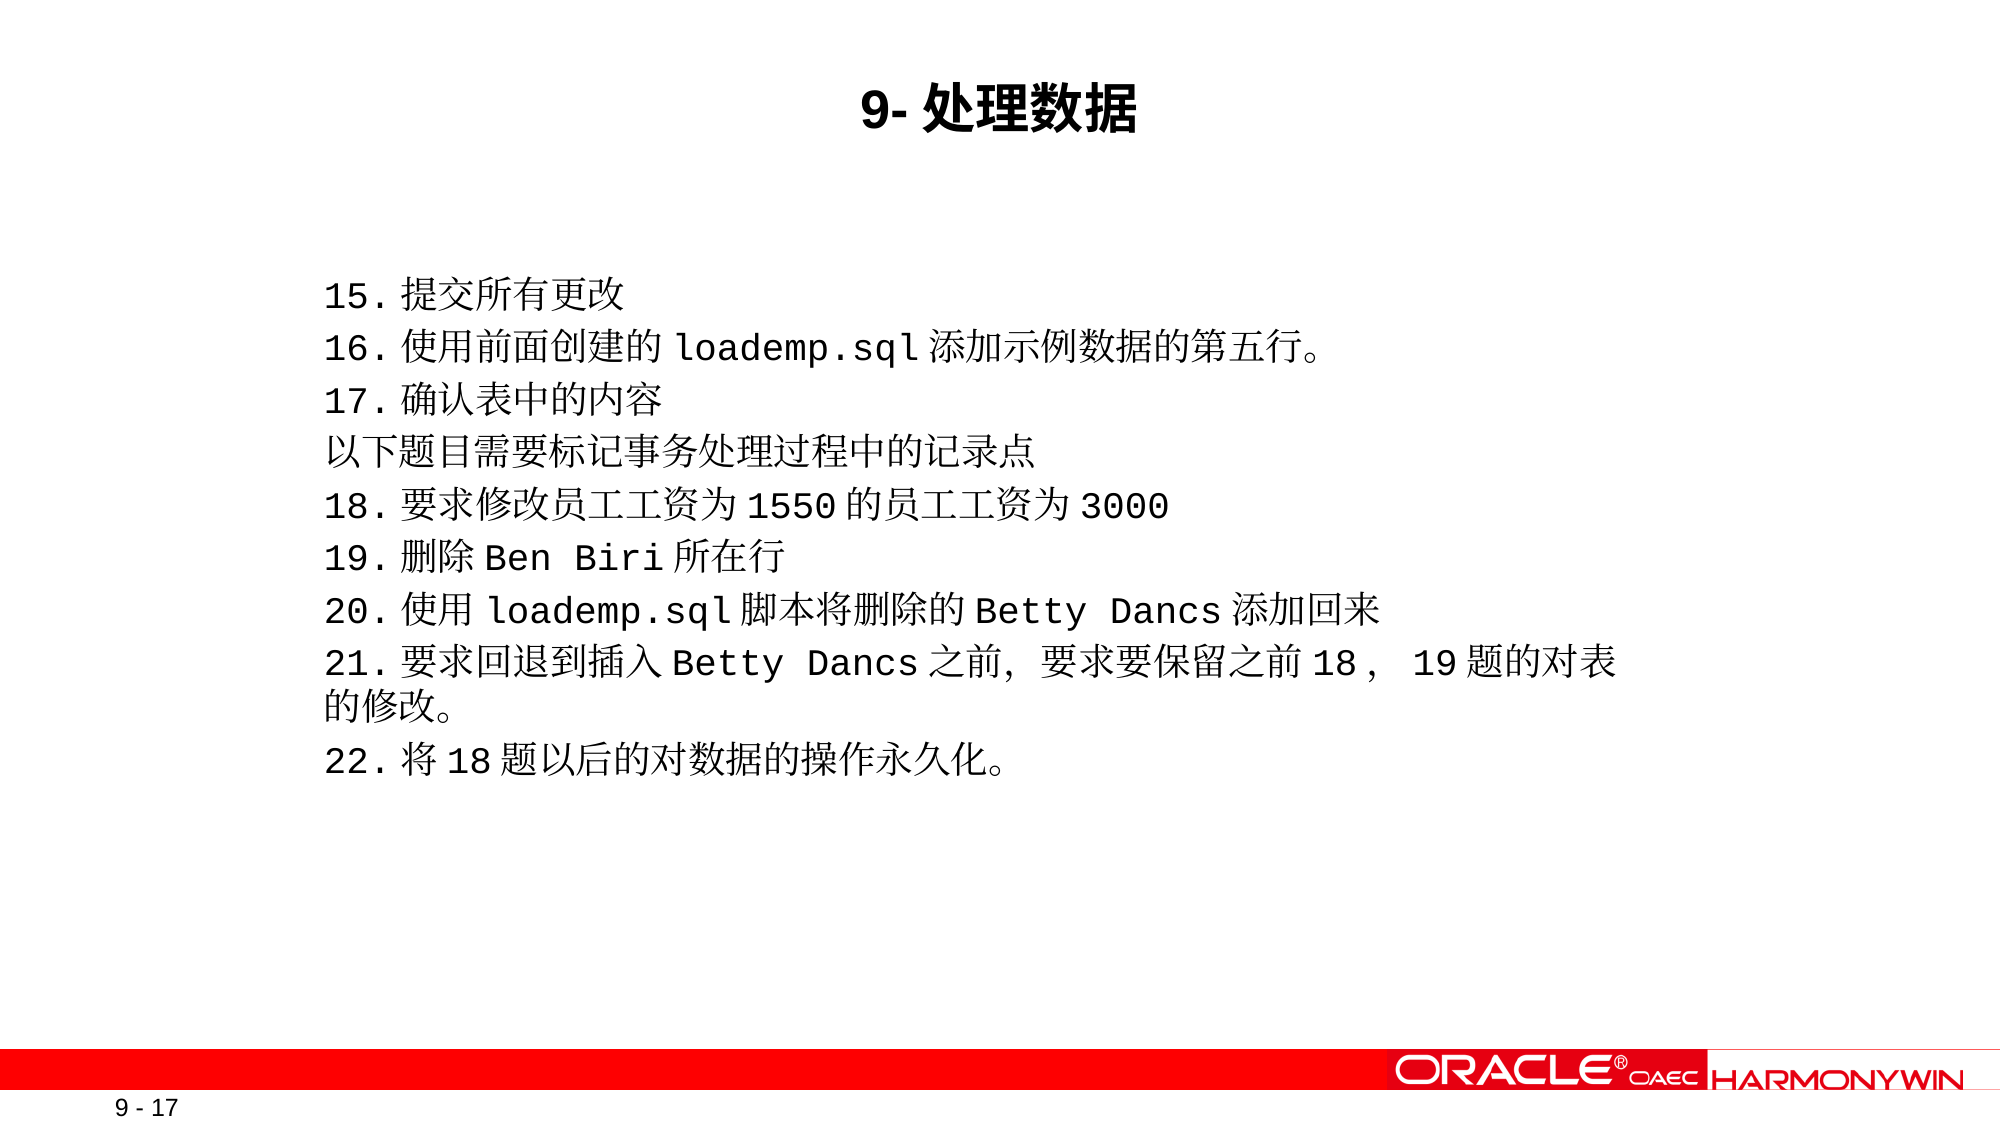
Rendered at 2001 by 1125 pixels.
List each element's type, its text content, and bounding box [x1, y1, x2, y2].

picture [0, 1049, 1963, 1090]
list 15.提交所有更改 16.使用前面创建的loademp.sql添加示例数据的第五行。 17.确认表中的内容 以下题目需要标记事务处理过程中的记录点 18.要求修改员工工资为1550的员工工资为3000 19.删除Ben Biri所在行 20.使用loademp.sql脚本将删除的Betty Dancs添加回来 21.要求回退到插入Betty Dancs之前，要求要保留之前18，19题的对表的修改。 22.将18题以后的对数据的操作永久化。 [321, 268, 1621, 800]
title 9-处理数据 [133, 72, 1866, 216]
